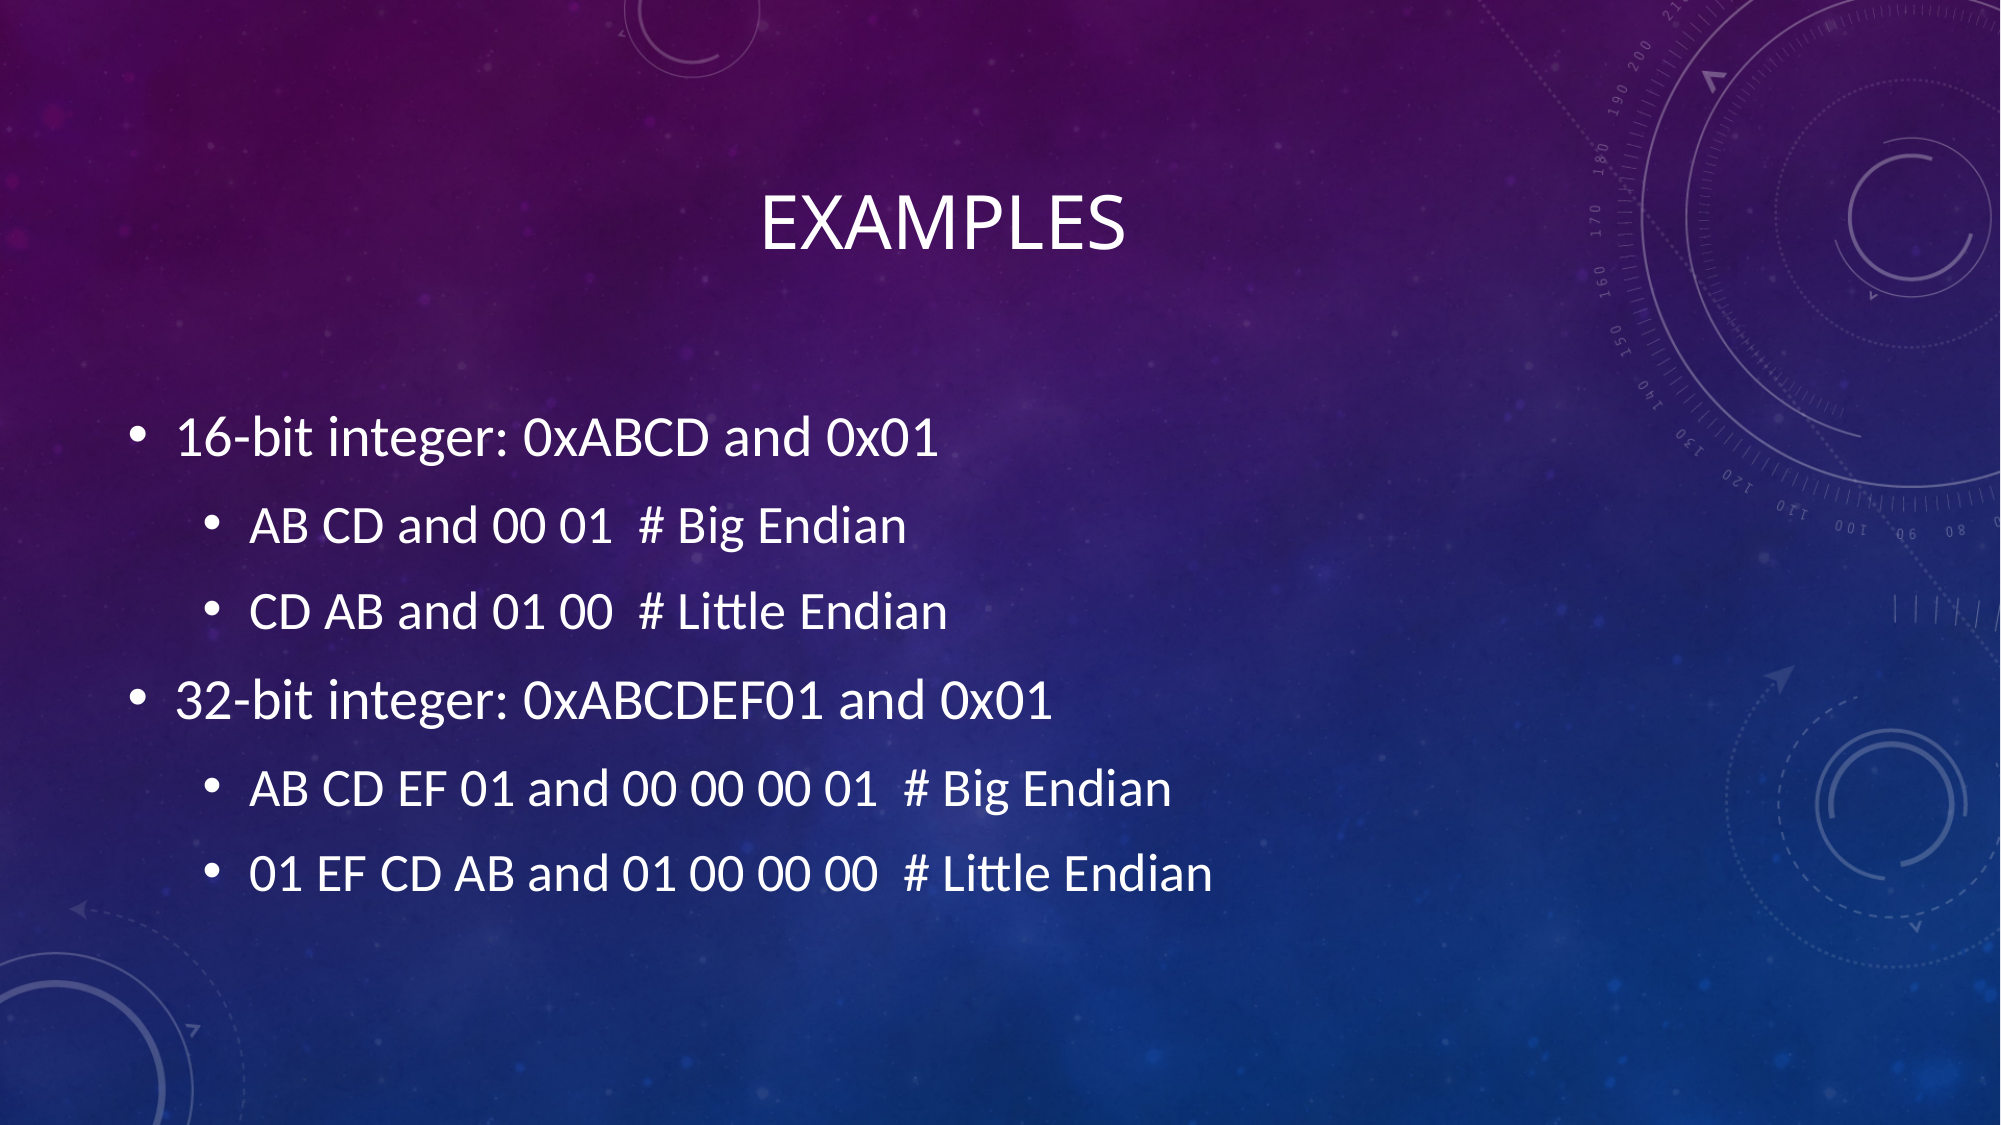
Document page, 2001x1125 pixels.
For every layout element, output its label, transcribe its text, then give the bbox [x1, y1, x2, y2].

title EXAMPLES [112, 99, 1775, 339]
picture [0, 0, 2001, 1125]
list 16-bit integer: 0xABCD and 0x01 AB CD and 00 01 # Big Endian CD AB and 01 00 # Little Endian 32-bit integer: 0xABCDEF01 and 0x01 AB CD EF 01 and 00 00 00 01 # Big Endian 01 EF CD AB and 01 00 00 00 # Little Endian [112, 351, 1775, 950]
